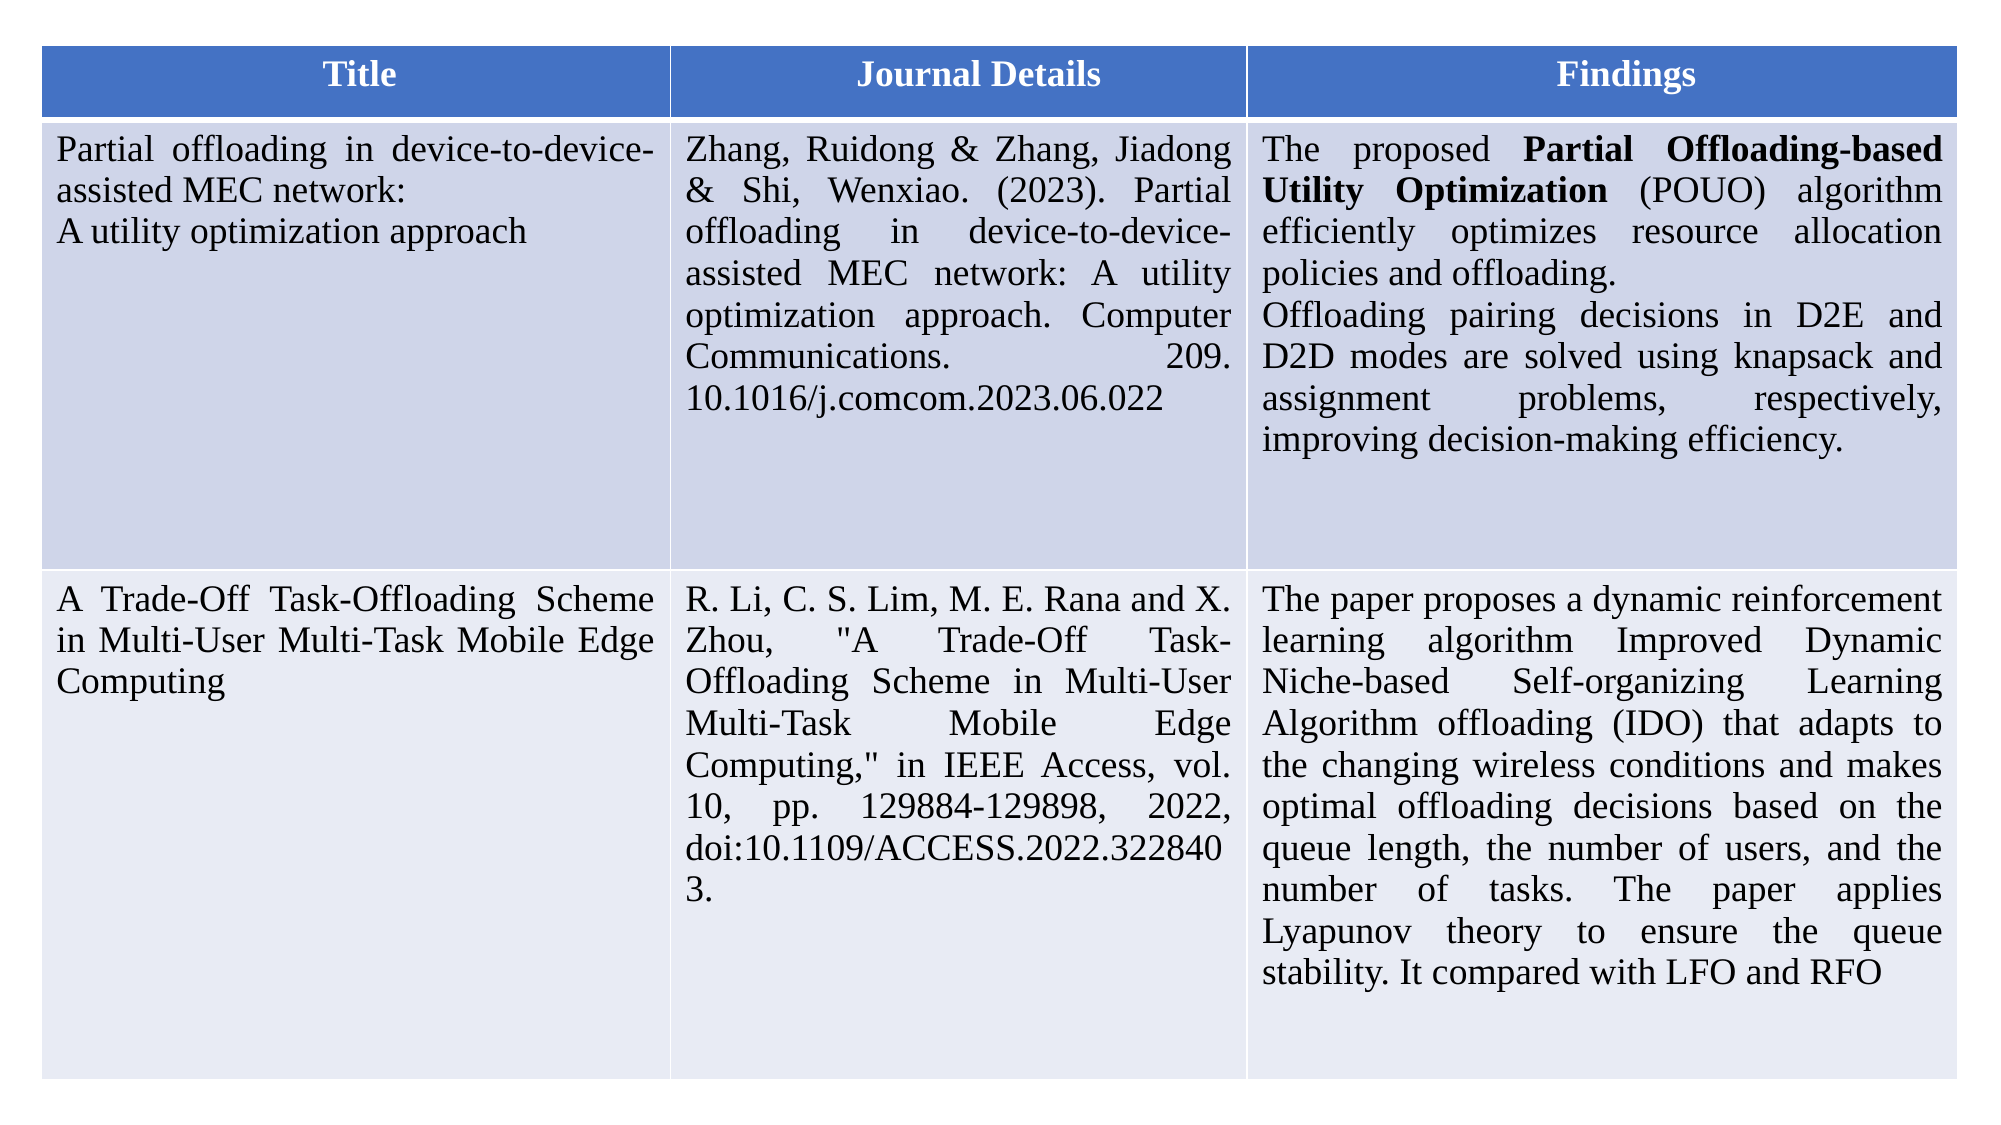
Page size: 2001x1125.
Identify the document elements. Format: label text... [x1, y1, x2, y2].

table_header Findings [1248, 46, 1957, 117]
table_cell The paper proposes a dynamic reinforcement learning algorithm Improved Dynamic Niche-based Self-organizing Learning Algorithm offloading (IDO) that adapts to the changing wireless conditions and makes optimal offloading decisions based on the queue length, the number of users, and the number of tasks. The paper applies Lyapunov theory to ensure the queue stability. It compared with LFO and RFO [1248, 571, 1957, 1079]
table_cell A Trade-Off Task-Offloading Scheme in Multi-User Multi-Task Mobile Edge Computing [42, 571, 670, 1079]
table_cell The proposed Partial Offloading-based Utility Optimization (POUO) algorithm efficiently optimizes resource allocation policies and offloading. Offloading pairing decisions in D2E and D2D modes are solved using knapsack and assignment problems, respectively, improving decision-making efficiency. [1248, 123, 1957, 569]
table_header Journal Details [671, 46, 1246, 117]
table_cell Partial offloading in device-to-device-assisted MEC network: A utility optimization approach [42, 123, 670, 569]
table_header Title [42, 46, 670, 117]
table_cell R. Li, C. S. Lim, M. E. Rana and X. Zhou, "A Trade-Off Task-Offloading Scheme in Multi-User Multi-Task Mobile Edge Computing," in IEEE Access, vol. 10, pp. 129884-129898, 2022, doi:10.1109/ACCESS.2022.3228403. [671, 571, 1246, 1079]
table_cell Zhang, Ruidong & Zhang, Jiadong & Shi, Wenxiao. (2023). Partial offloading in device-to-device-assisted MEC network: A utility optimization approach. Computer Communications. 209. 10.1016/j.comcom.2023.06.022 [671, 123, 1246, 569]
